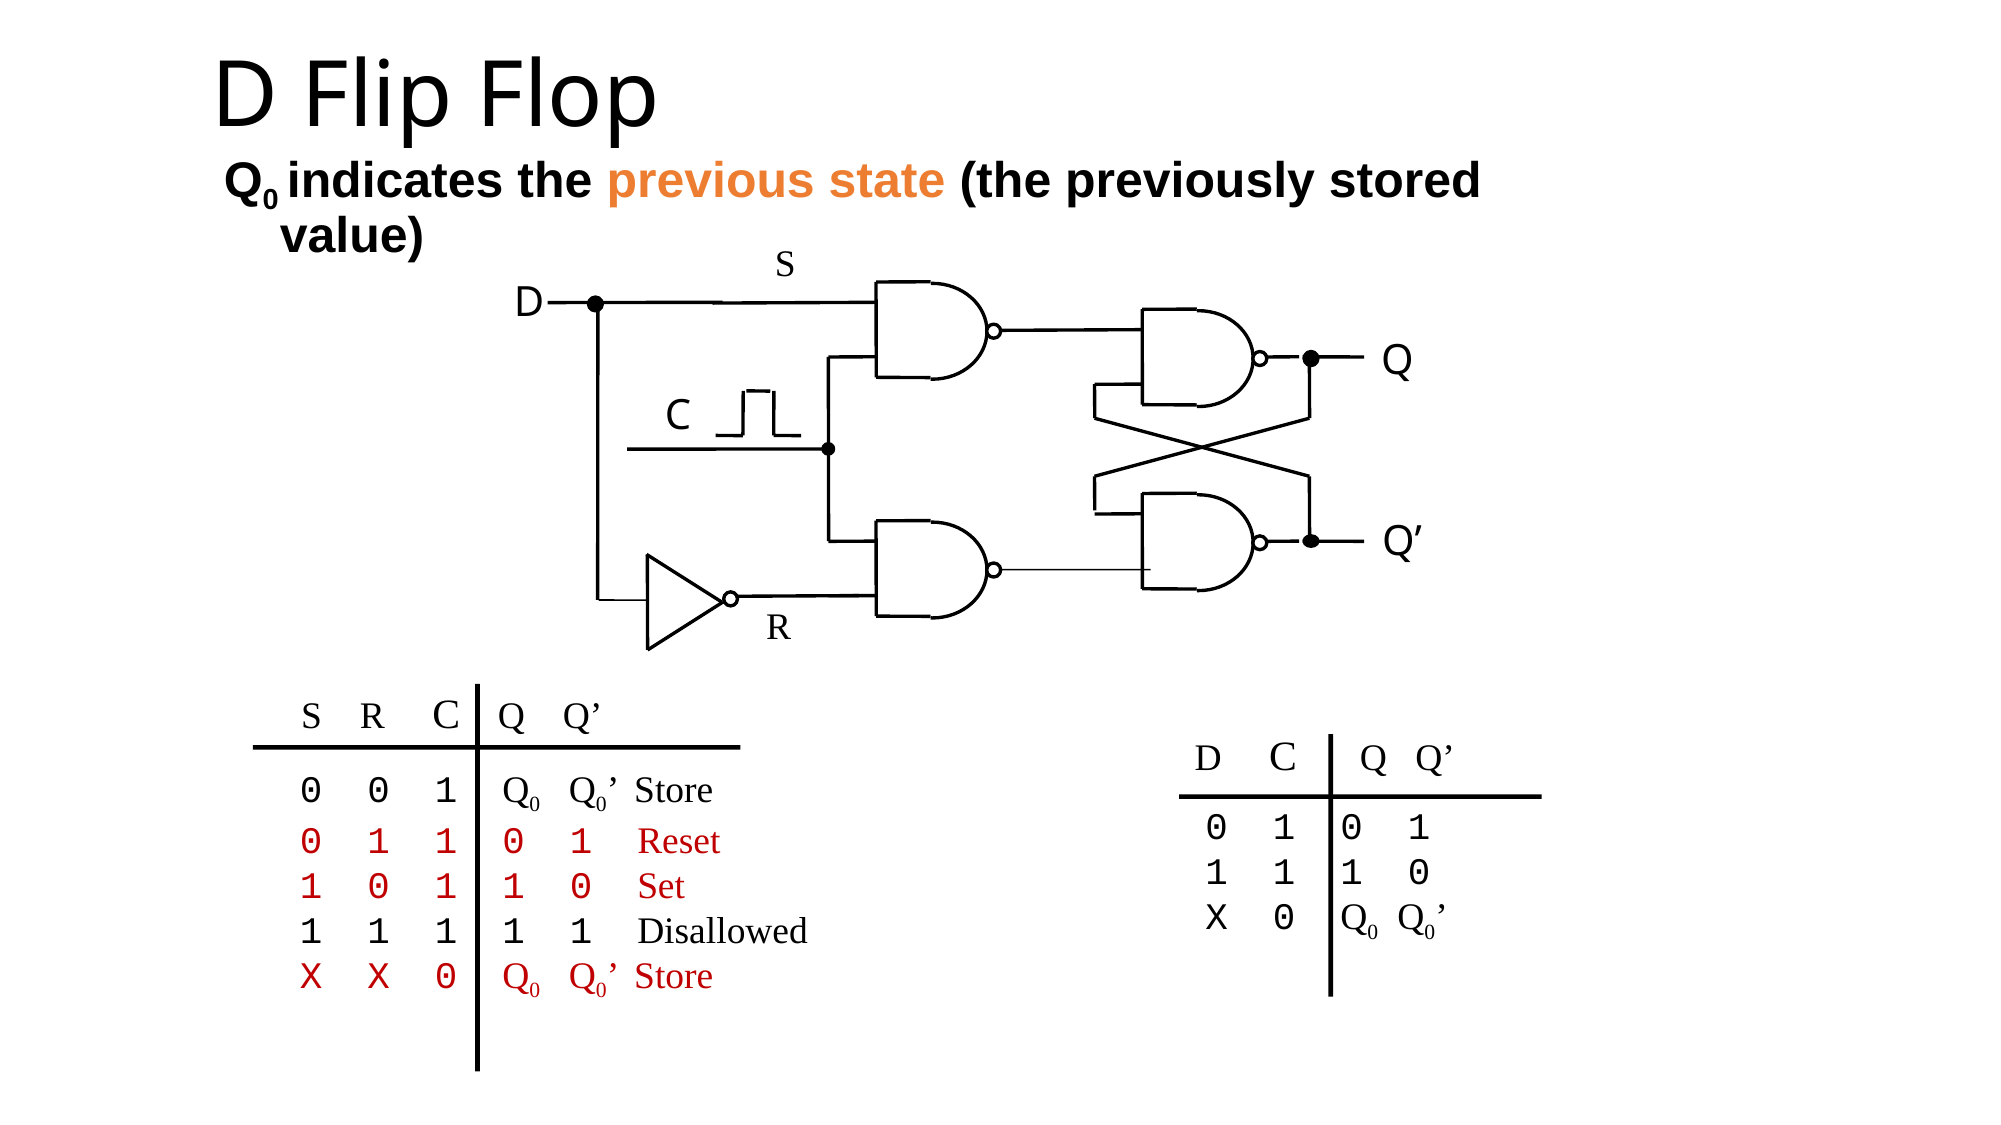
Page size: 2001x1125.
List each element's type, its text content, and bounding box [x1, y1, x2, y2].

text_box Q0 indicates the previous state (the previously stored value) [208, 140, 1509, 266]
text_box S [760, 266, 811, 292]
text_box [513, 274, 738, 650]
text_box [1169, 721, 1542, 997]
text_box Q [1381, 333, 1425, 384]
text_box [930, 283, 987, 380]
text_box [1304, 351, 1318, 366]
text_box [1196, 494, 1253, 591]
text_box [1143, 310, 1197, 404]
text_box [1252, 351, 1267, 366]
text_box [252, 679, 826, 1072]
title D Flip Flop [196, 3, 1472, 191]
text_box [877, 521, 931, 616]
text_box [1143, 494, 1197, 589]
text_box [1304, 535, 1318, 547]
text_box [1252, 535, 1267, 550]
text_box [1196, 310, 1253, 407]
text_box [986, 562, 1001, 578]
text_box [877, 282, 931, 377]
text_box [930, 522, 987, 618]
text_box Q’ [1382, 513, 1422, 564]
text_box [822, 443, 834, 455]
text_box [986, 324, 1001, 339]
text_box R [751, 594, 807, 654]
